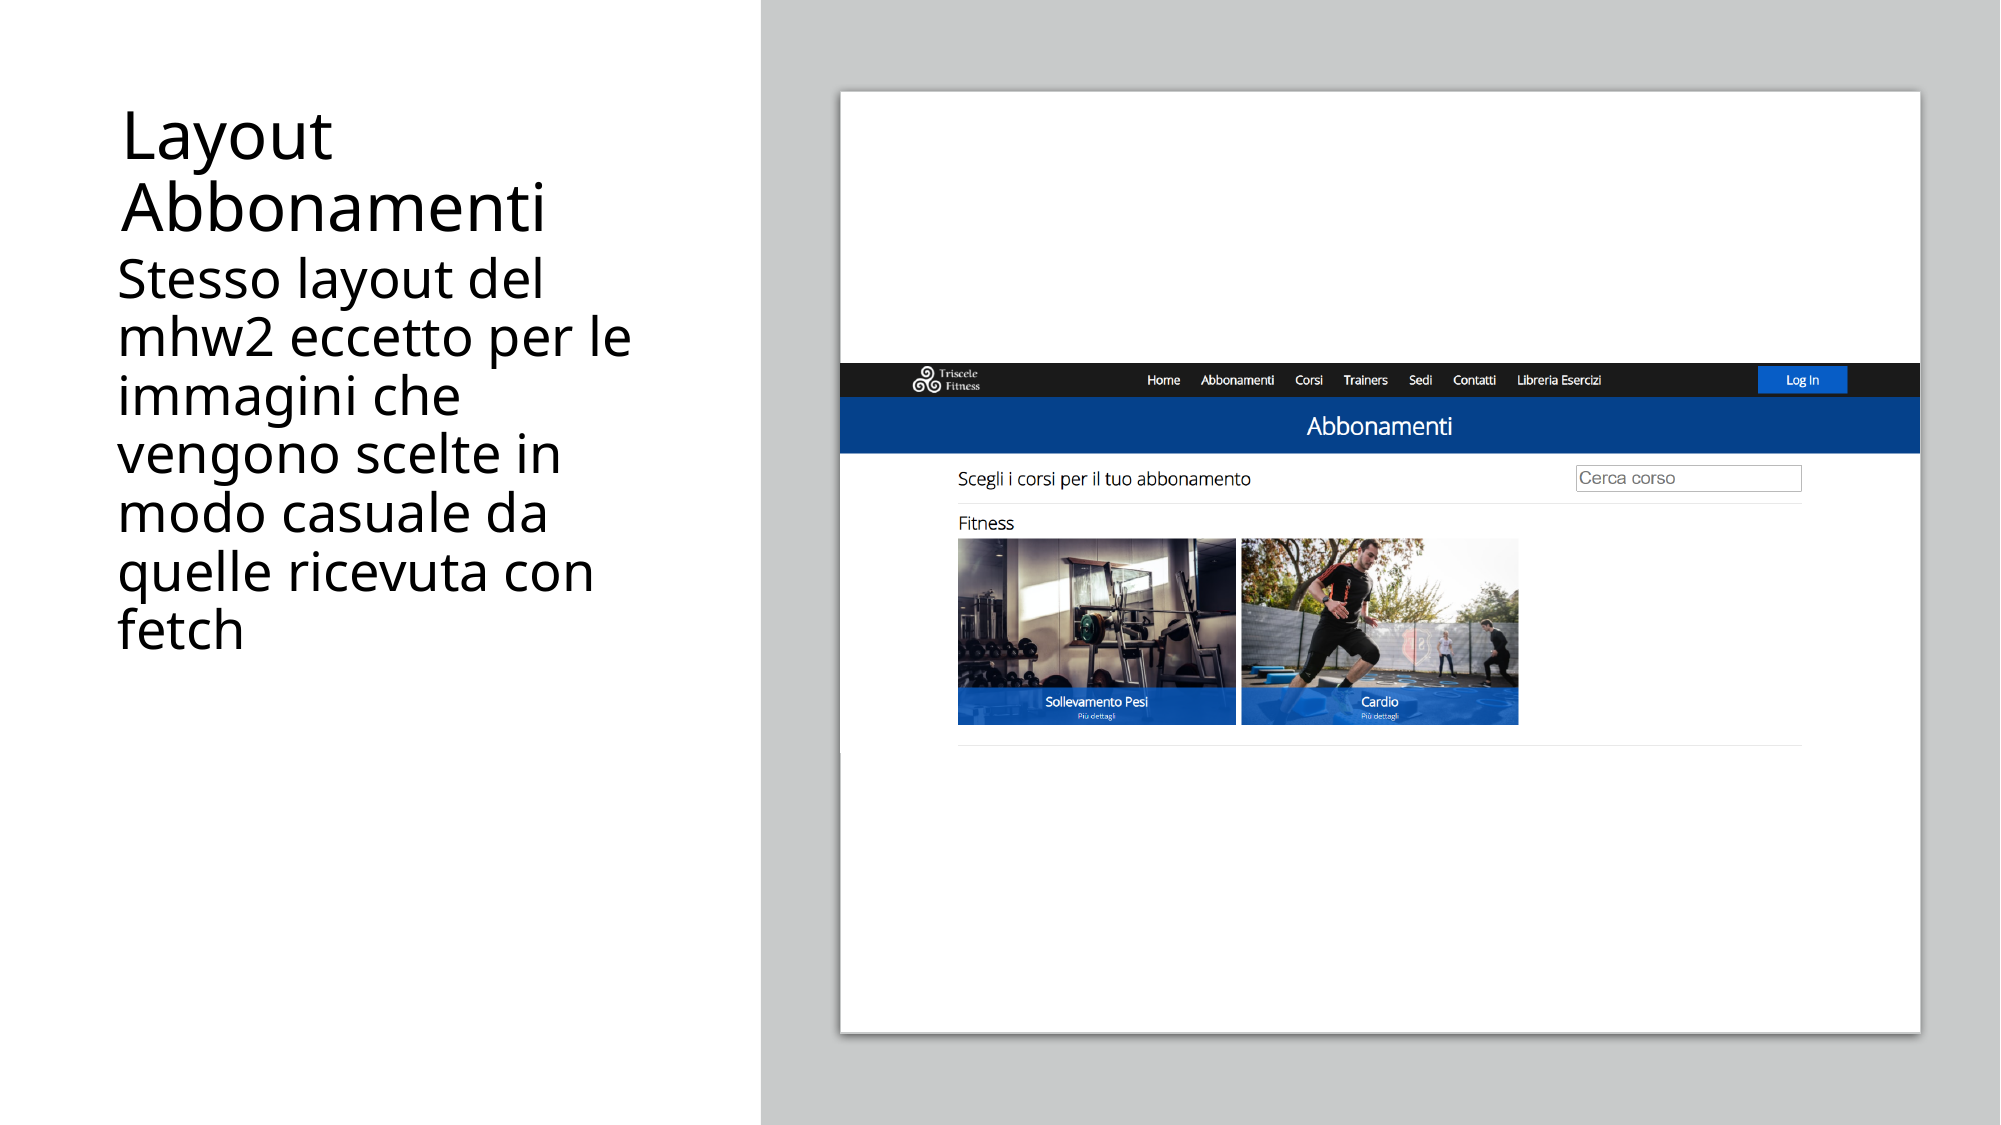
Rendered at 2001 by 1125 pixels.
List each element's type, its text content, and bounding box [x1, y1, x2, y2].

text_box Stesso layout del mhw2 eccetto per le immagini che vengono scelte in modo casuale da quelle ricevuta con fetch [102, 244, 699, 1074]
title Layout Abbonamenti [106, 103, 698, 244]
text_box [839, 90, 1922, 1034]
text_box [760, 0, 2000, 1125]
picture [840, 363, 1920, 753]
